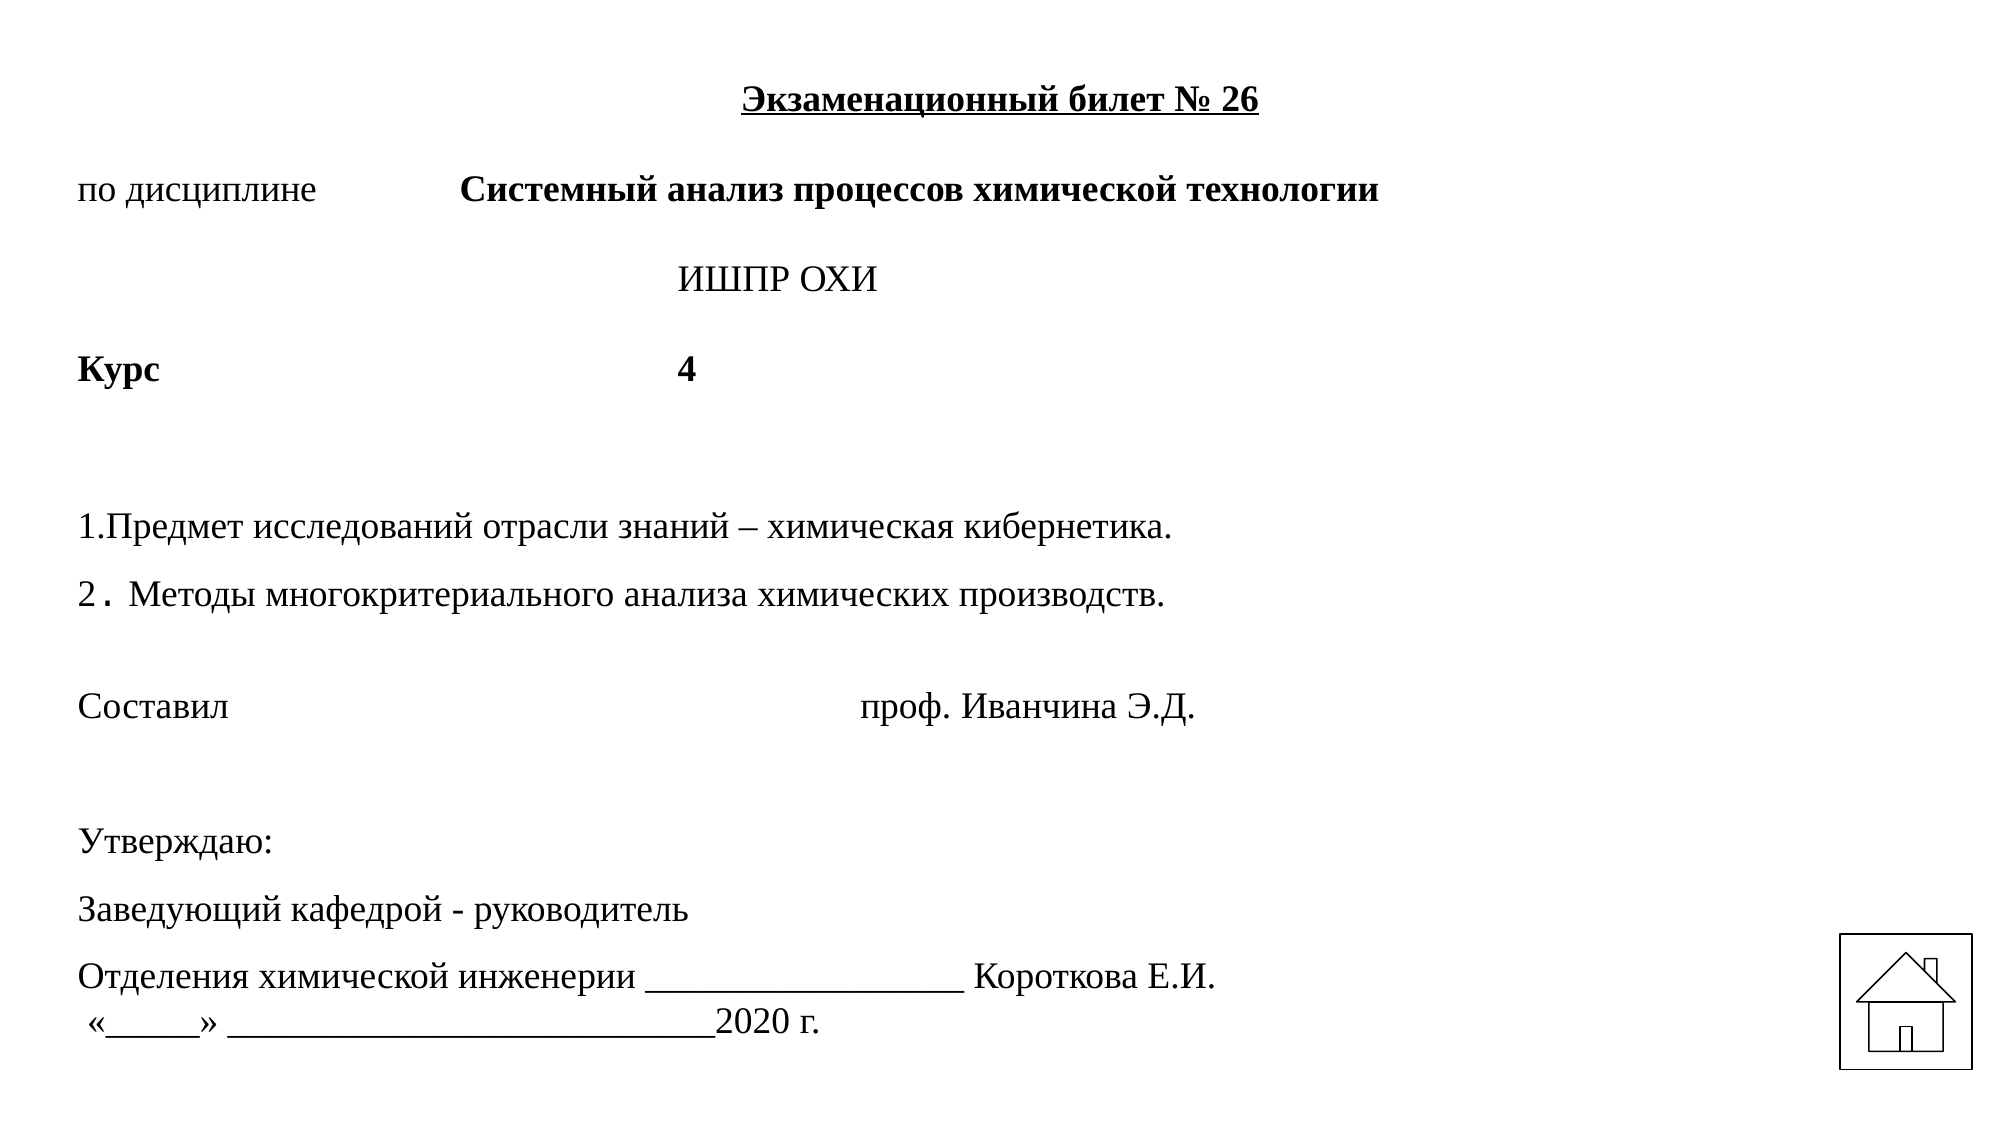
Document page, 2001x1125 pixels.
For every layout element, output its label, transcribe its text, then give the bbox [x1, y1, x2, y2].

text_box Экзаменационный билет № 26 по дисциплине Системный анализ процессов химической технологии ИШПР ОХИ Курс 4 1.Предмет исследований отрасли знаний – химическая кибернетика. 2. Методы многокритериального анализа химических производств. Составил проф. Иванчина Э.Д. Утверждаю: Заведующий кафедрой - руководитель Отделения химической инженерии _________________ Короткова Е.И. «_____» __________________________2020 г. [62, 66, 1938, 1049]
text_box [1840, 934, 1972, 1070]
